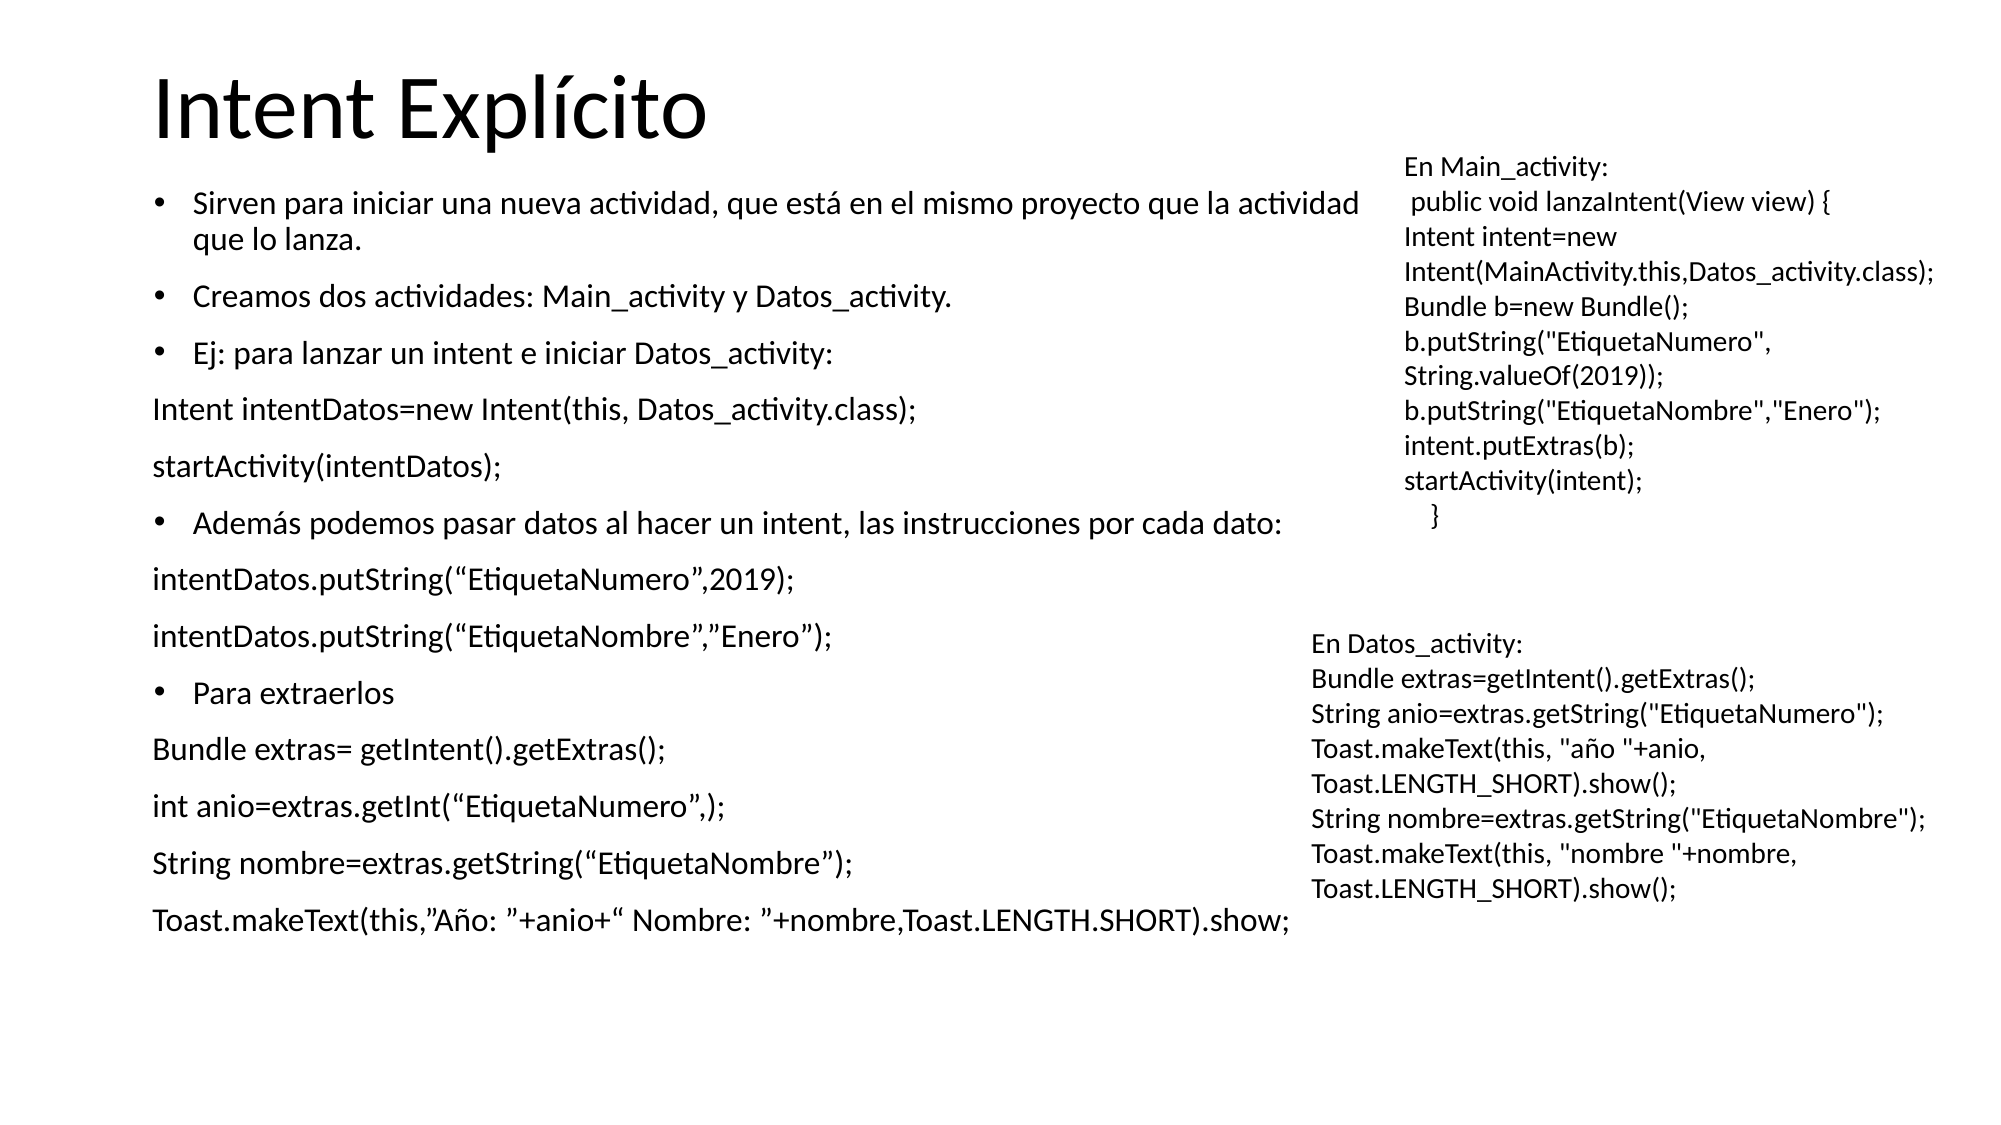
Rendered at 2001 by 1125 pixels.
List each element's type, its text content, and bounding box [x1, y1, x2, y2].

text_box En Datos_activity: Bundle extras=getIntent().getExtras(); String anio=extras.getString("EtiquetaNumero"); Toast.makeText(this, "año "+anio, Toast.LENGTH_SHORT).show(); String nombre=extras.getString("EtiquetaNombre"); Toast.makeText(this, "nombre "+nombre, Toast.LENGTH_SHORT).show(); [1296, 616, 1978, 912]
text_box En Main_activity: public void lanzaIntent(View view) { Intent intent=new Intent(MainActivity.this,Datos_activity.class); Bundle b=new Bundle(); b.putString("EtiquetaNumero", String.valueOf(2019)); b.putString("EtiquetaNombre","Enero"); intent.putExtras(b); startActivity(intent); } [1389, 139, 1956, 539]
title Intent Explícito [137, 0, 1863, 178]
list Sirven para iniciar una nueva actividad, que está en el mismo proyecto que la actividad que lo lanza. Creamos dos actividades: Main_activity y Datos_activity. Ej: para lanzar un intent e iniciar Datos_activity: Intent intentDatos=new Intent(this, Datos_activity.class); startActivity(intentDatos); Además podemos pasar datos al hacer un intent, las instrucciones por cada dato: intentDatos.putString(“EtiquetaNumero”,2019); intentDatos.putString(“EtiquetaNombre”,”Enero”); Para extraerlos Bundle extras= getIntent().getExtras(); int anio=extras.getInt(“EtiquetaNumero”,); String nombre=extras.getString(“EtiquetaNombre”); Toast.makeText(this,”Año: ”+anio+“ Nombre: ”+nombre,Toast.LENGTH.SHORT).show; [137, 178, 1390, 1066]
